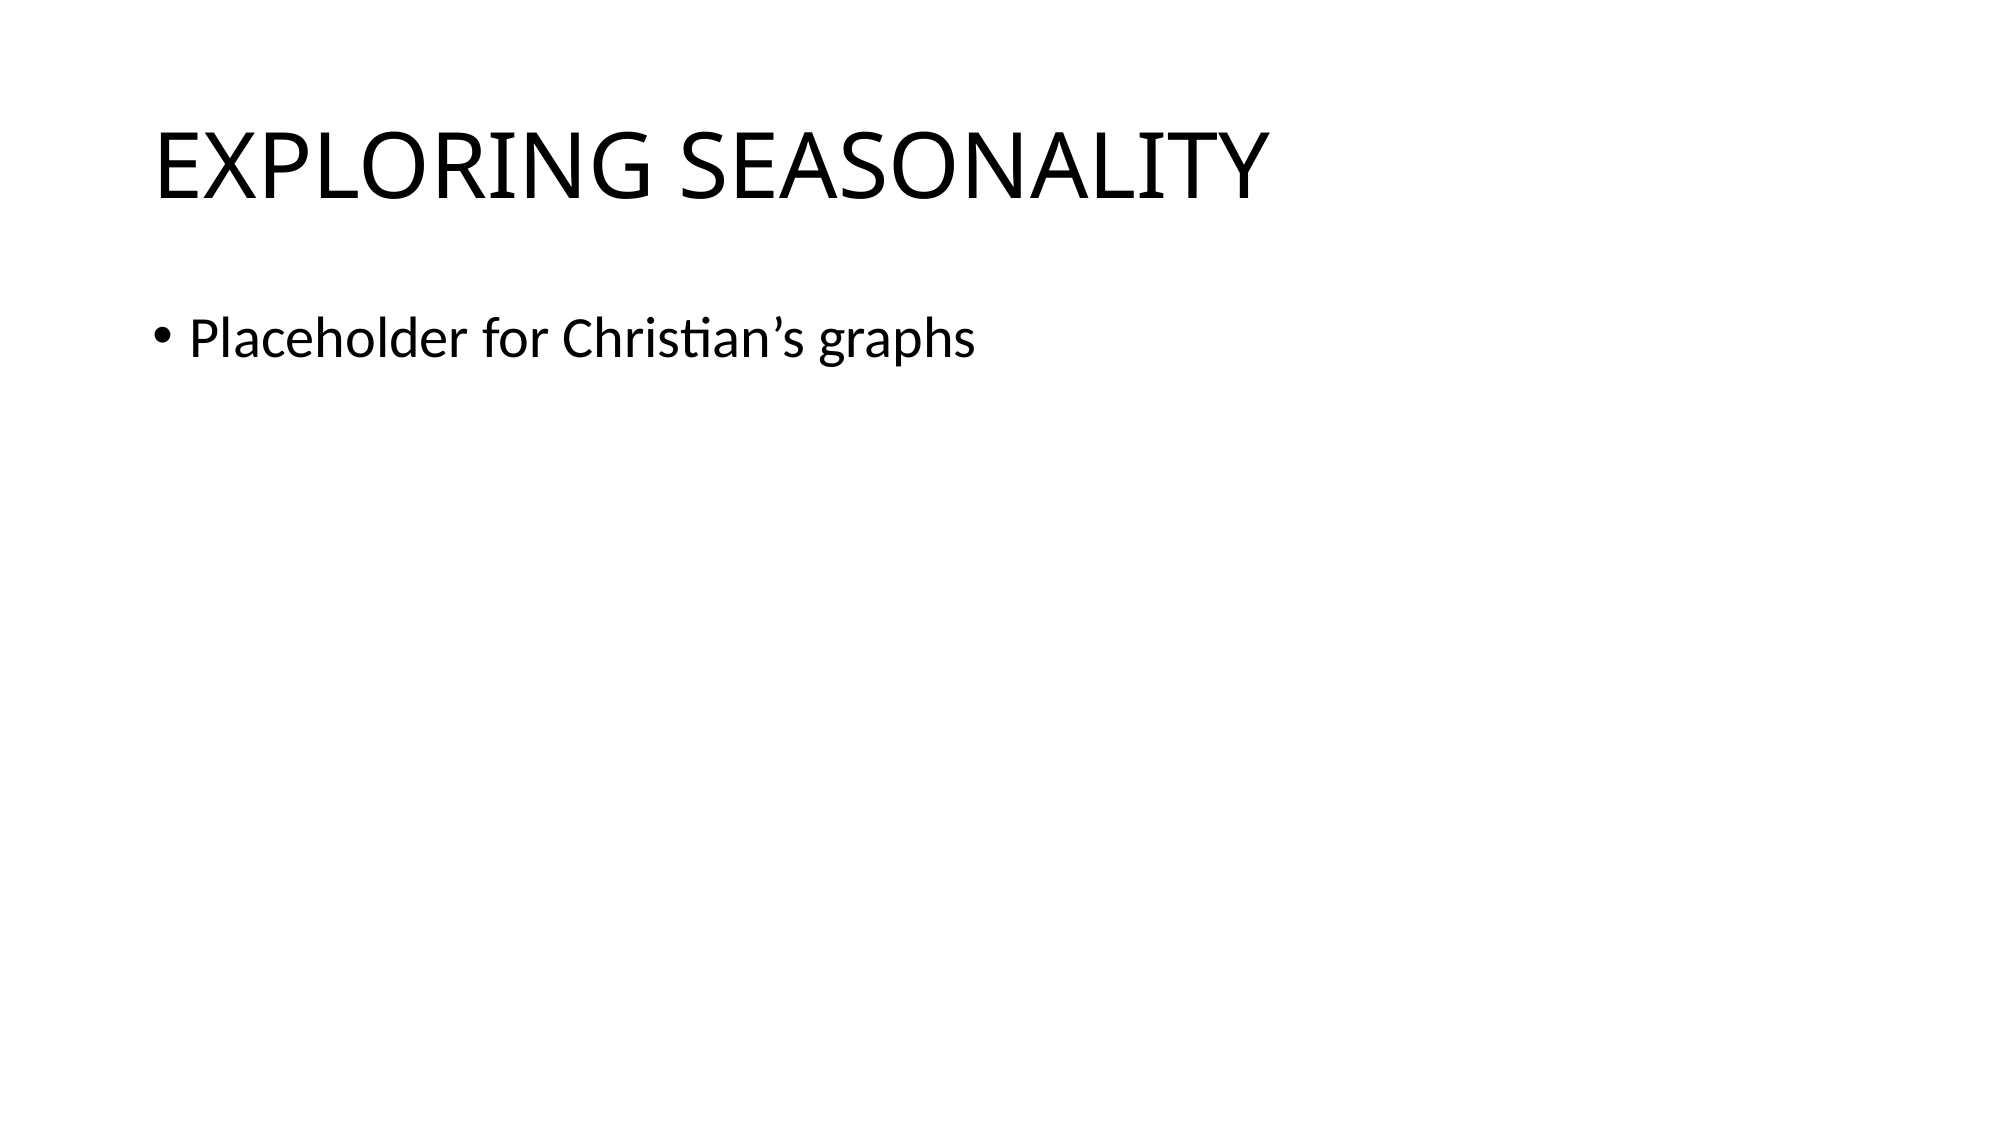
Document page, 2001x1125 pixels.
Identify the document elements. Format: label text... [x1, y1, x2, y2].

list Placeholder for Christian’s graphs [137, 299, 1863, 1014]
title EXPLORING SEASONALITY [137, 59, 1863, 278]
